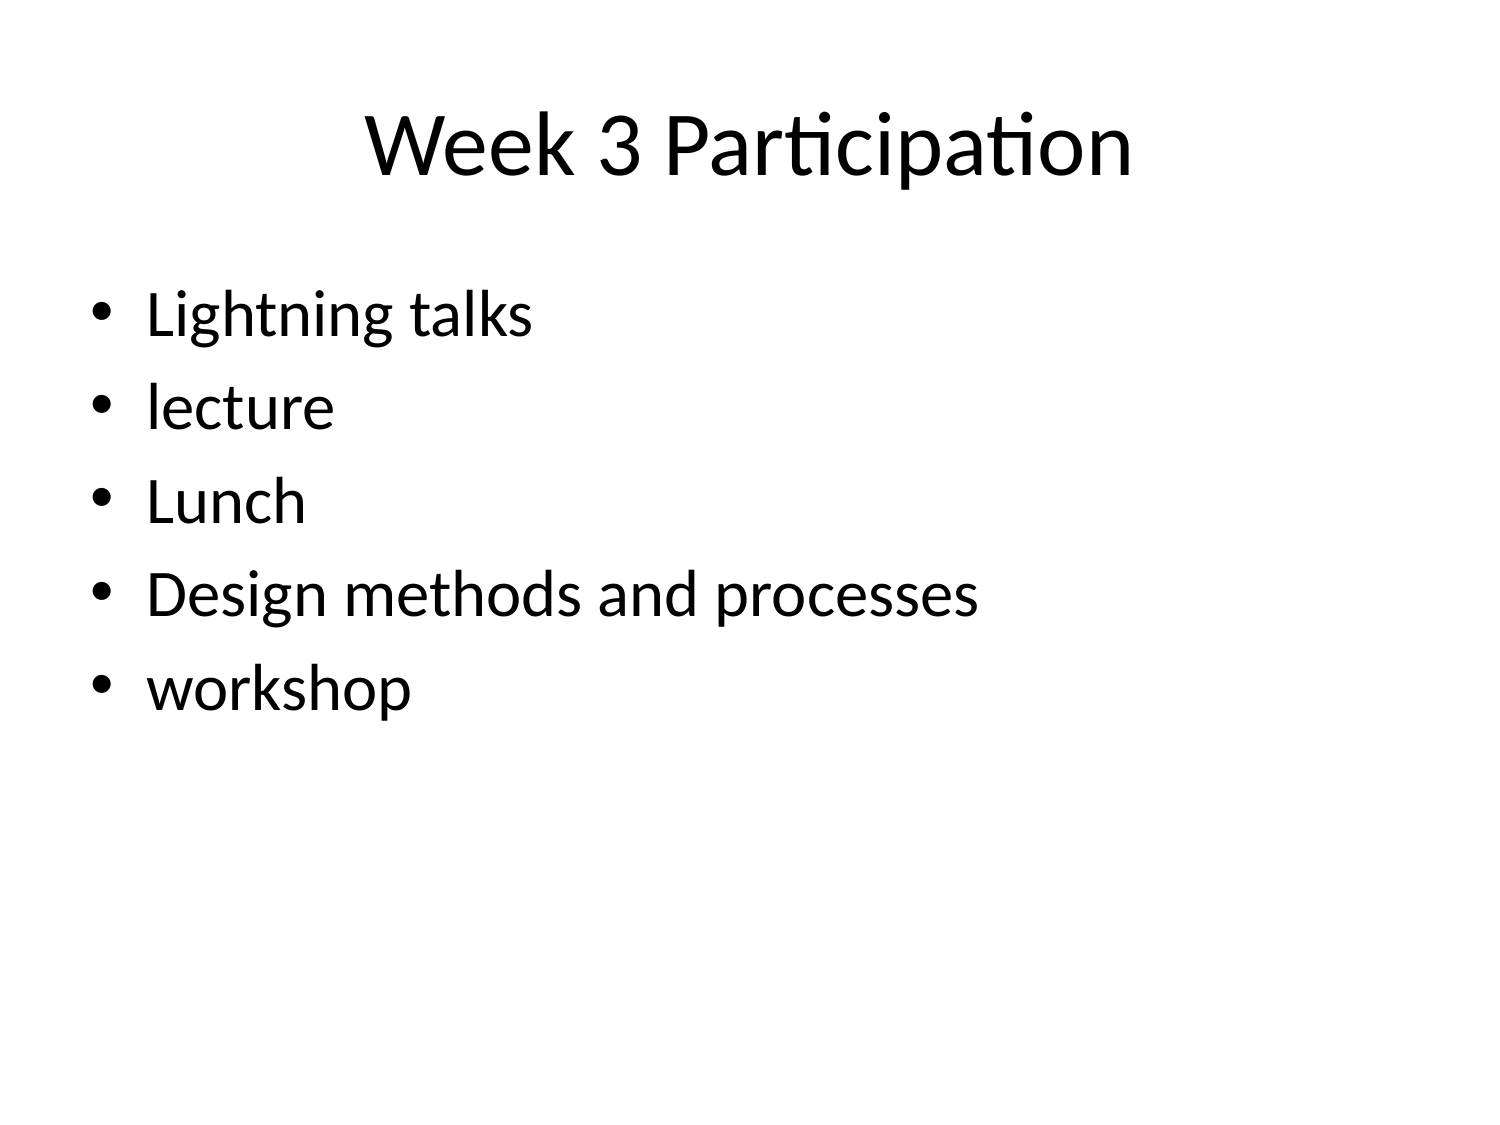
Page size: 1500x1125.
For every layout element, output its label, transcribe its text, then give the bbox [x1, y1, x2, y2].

list Lightning talks lecture Lunch Design methods and processes workshop [75, 262, 1425, 1005]
title Week 3 Participation [75, 45, 1425, 233]
